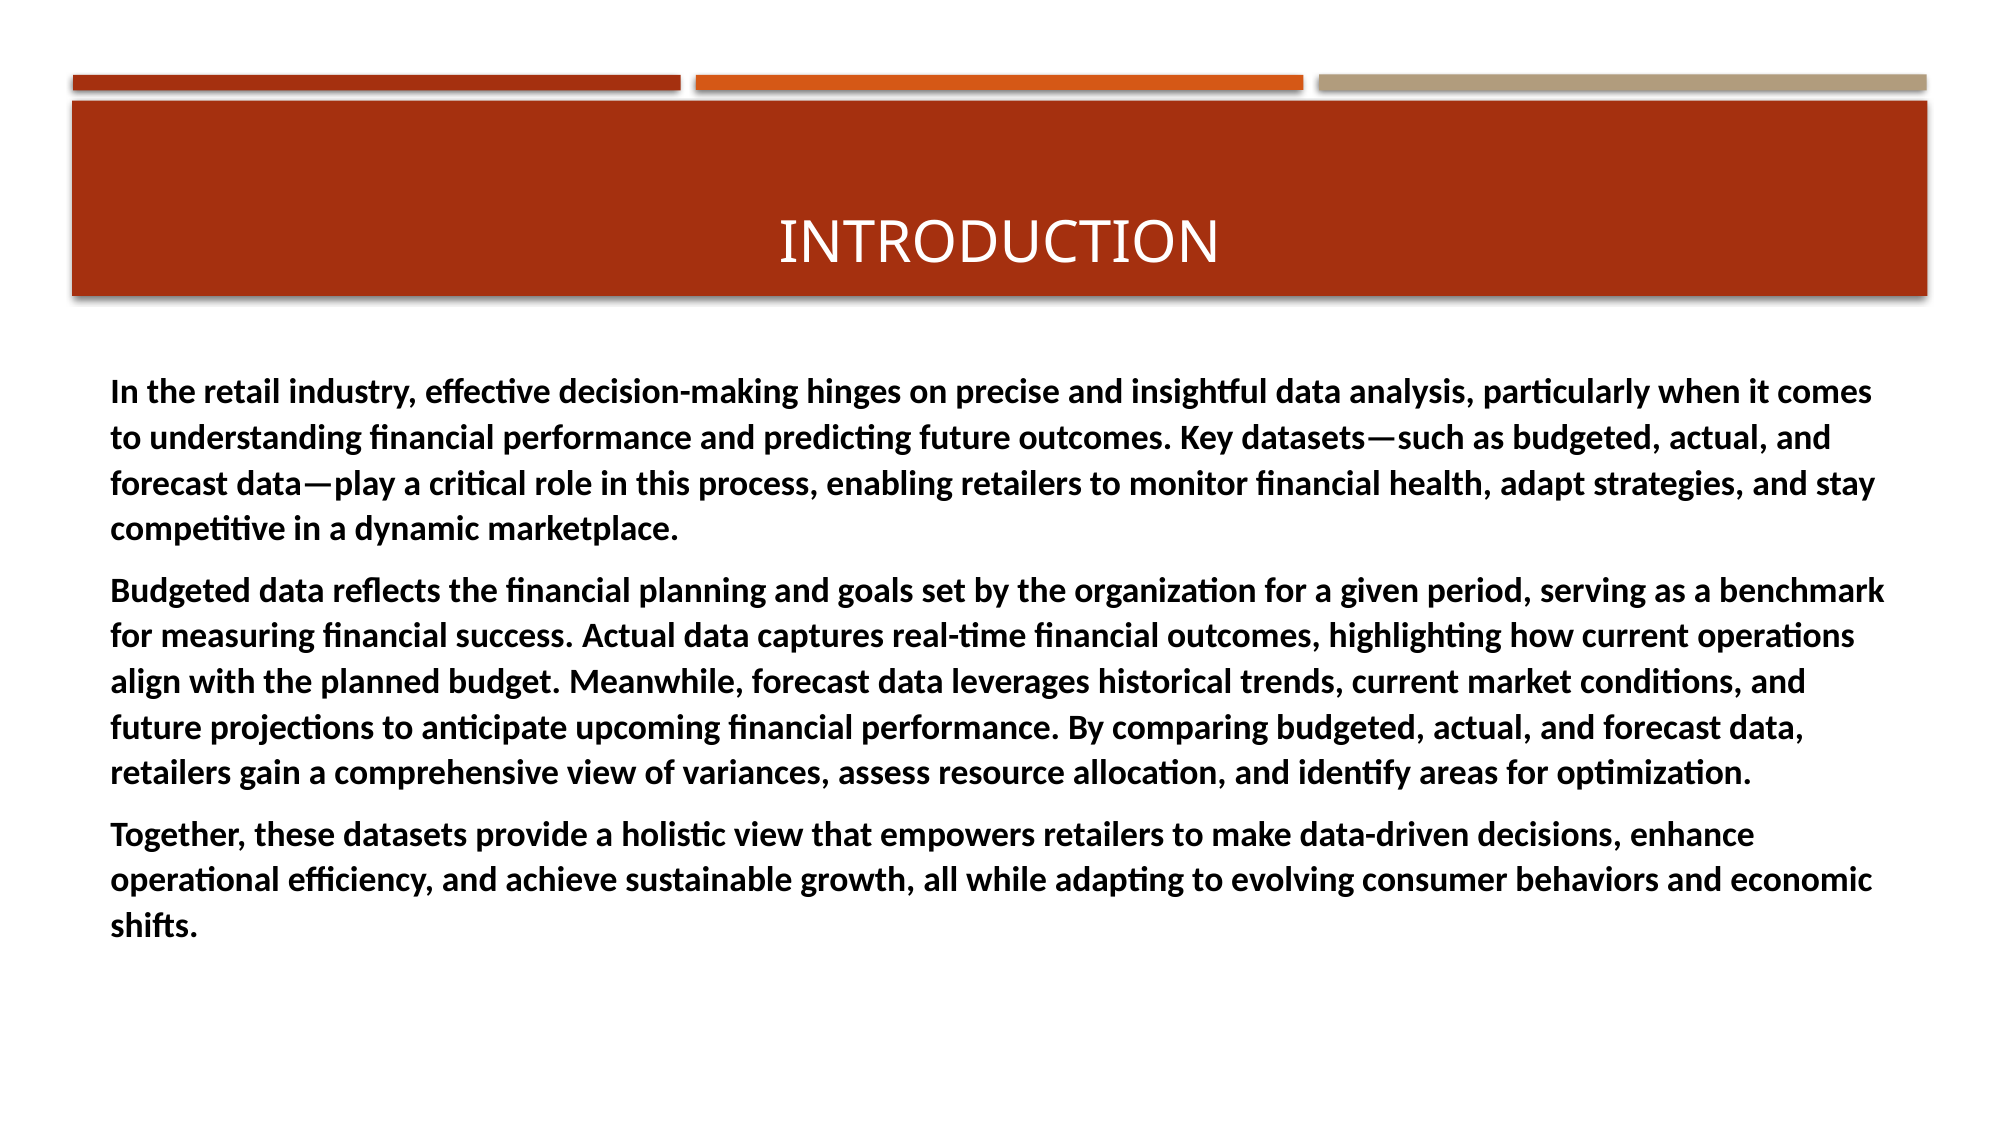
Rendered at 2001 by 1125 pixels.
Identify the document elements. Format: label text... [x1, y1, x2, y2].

title INTRODUCTION [95, 115, 1905, 282]
list In the retail industry, effective decision-making hinges on precise and insightful data analysis, particularly when it comes to understanding financial performance and predicting future outcomes. Key datasets—such as budgeted, actual, and forecast data—play a critical role in this process, enabling retailers to monitor financial health, adapt strategies, and stay competitive in a dynamic marketplace. Budgeted data reflects the financial planning and goals set by the organization for a given period, serving as a benchmark for measuring financial success. Actual data captures real-time financial outcomes, highlighting how current operations align with the planned budget. Meanwhile, forecast data leverages historical trends, current market conditions, and future projections to anticipate upcoming financial performance. By comparing budgeted, actual, and forecast data, retailers gain a comprehensive view of variances, assess resource allocation, and identify areas for optimization. Together, these datasets provide a holistic view that empowers retailers to make data-driven decisions, enhance operational efficiency, and achieve sustainable growth, all while adapting to evolving consumer behaviors and economic shifts. [95, 357, 1905, 962]
